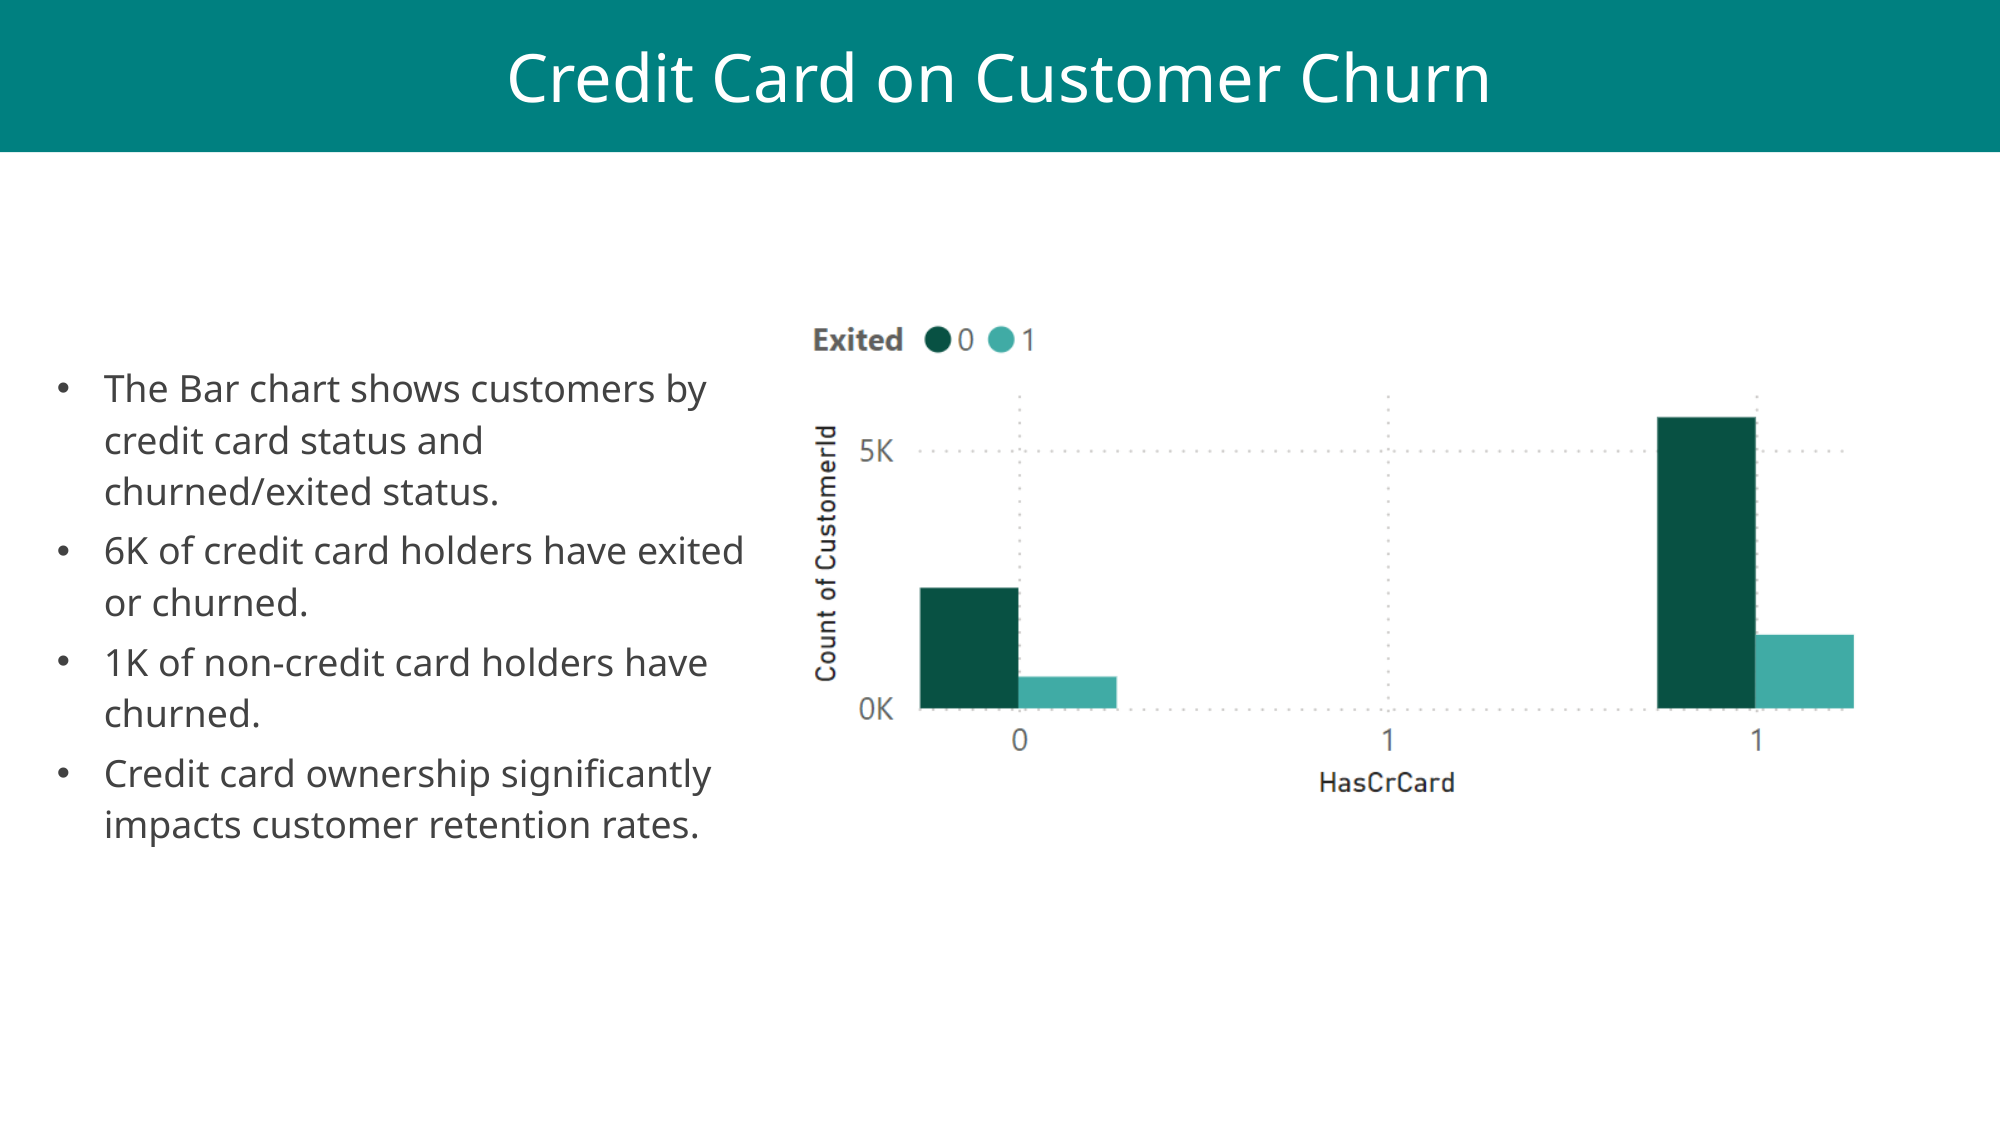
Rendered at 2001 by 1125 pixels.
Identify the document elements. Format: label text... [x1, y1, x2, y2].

list The Bar chart shows customers by credit card status and churned/exited status. 6K of credit card holders have exited or churned. 1K of non-credit card holders have churned. Credit card ownership significantly impacts customer retention rates. [41, 350, 765, 1063]
text_box Credit Card on Customer Churn [0, 0, 2000, 153]
picture [789, 290, 1923, 808]
